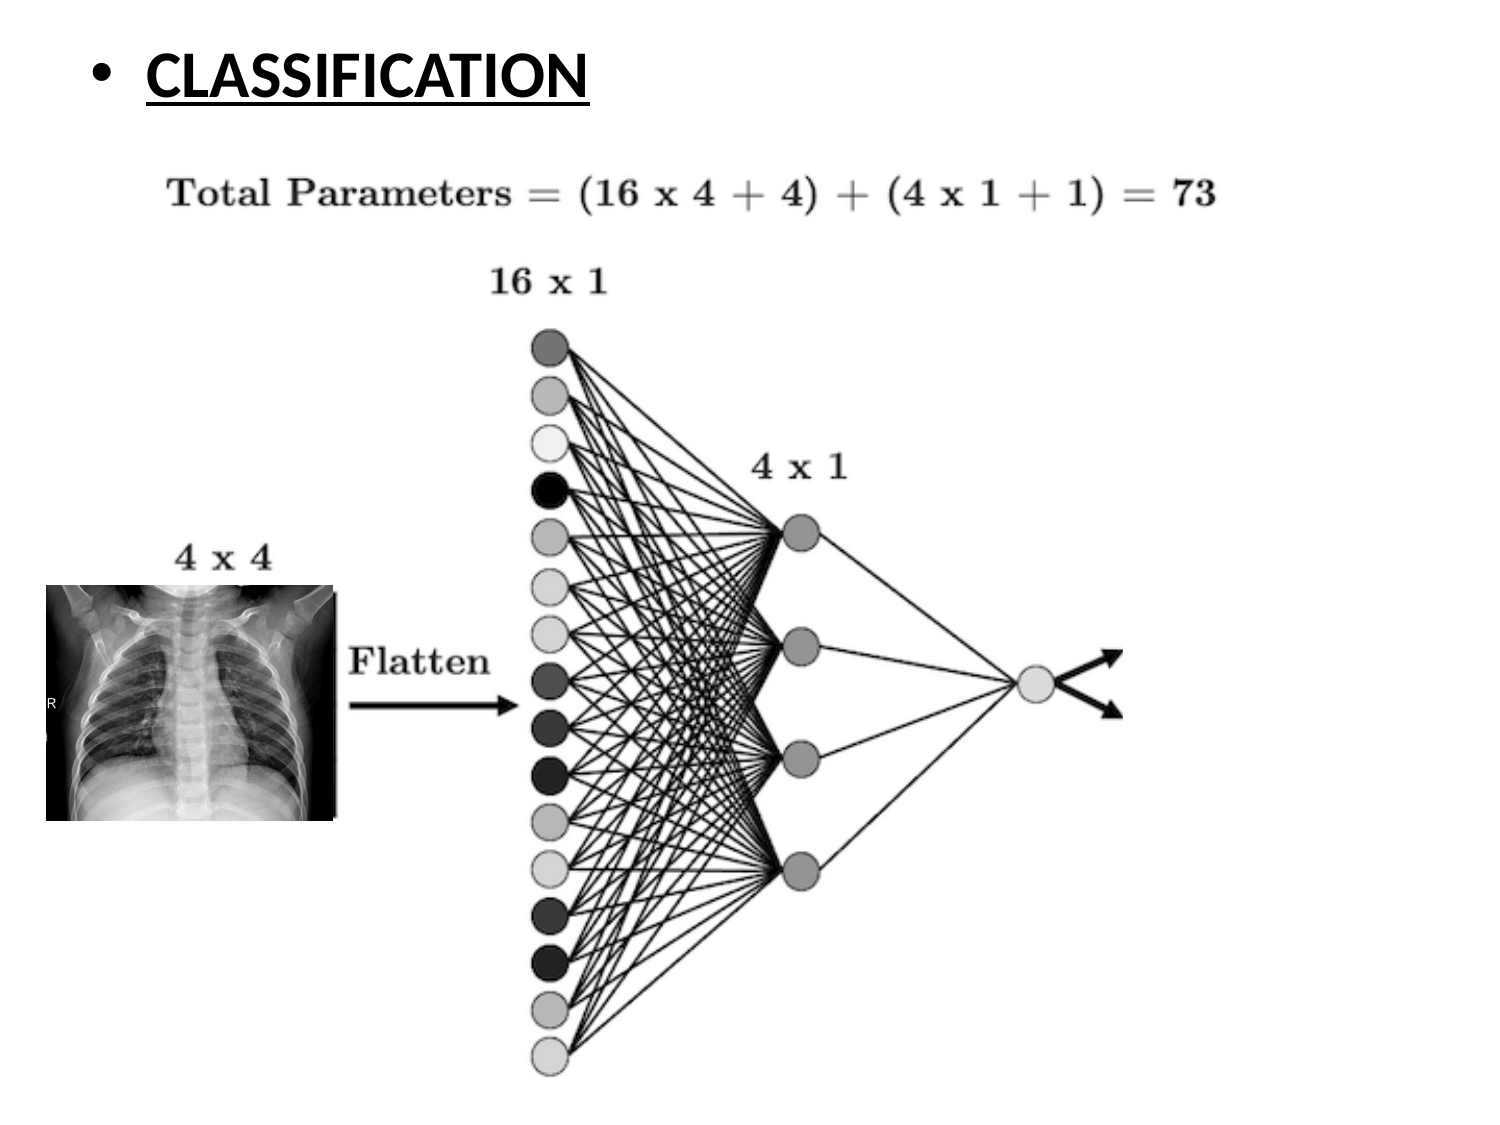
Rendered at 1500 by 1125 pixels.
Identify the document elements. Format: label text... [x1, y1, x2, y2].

list CLASSIFICATION [75, 23, 1425, 1005]
picture [46, 152, 1333, 1097]
